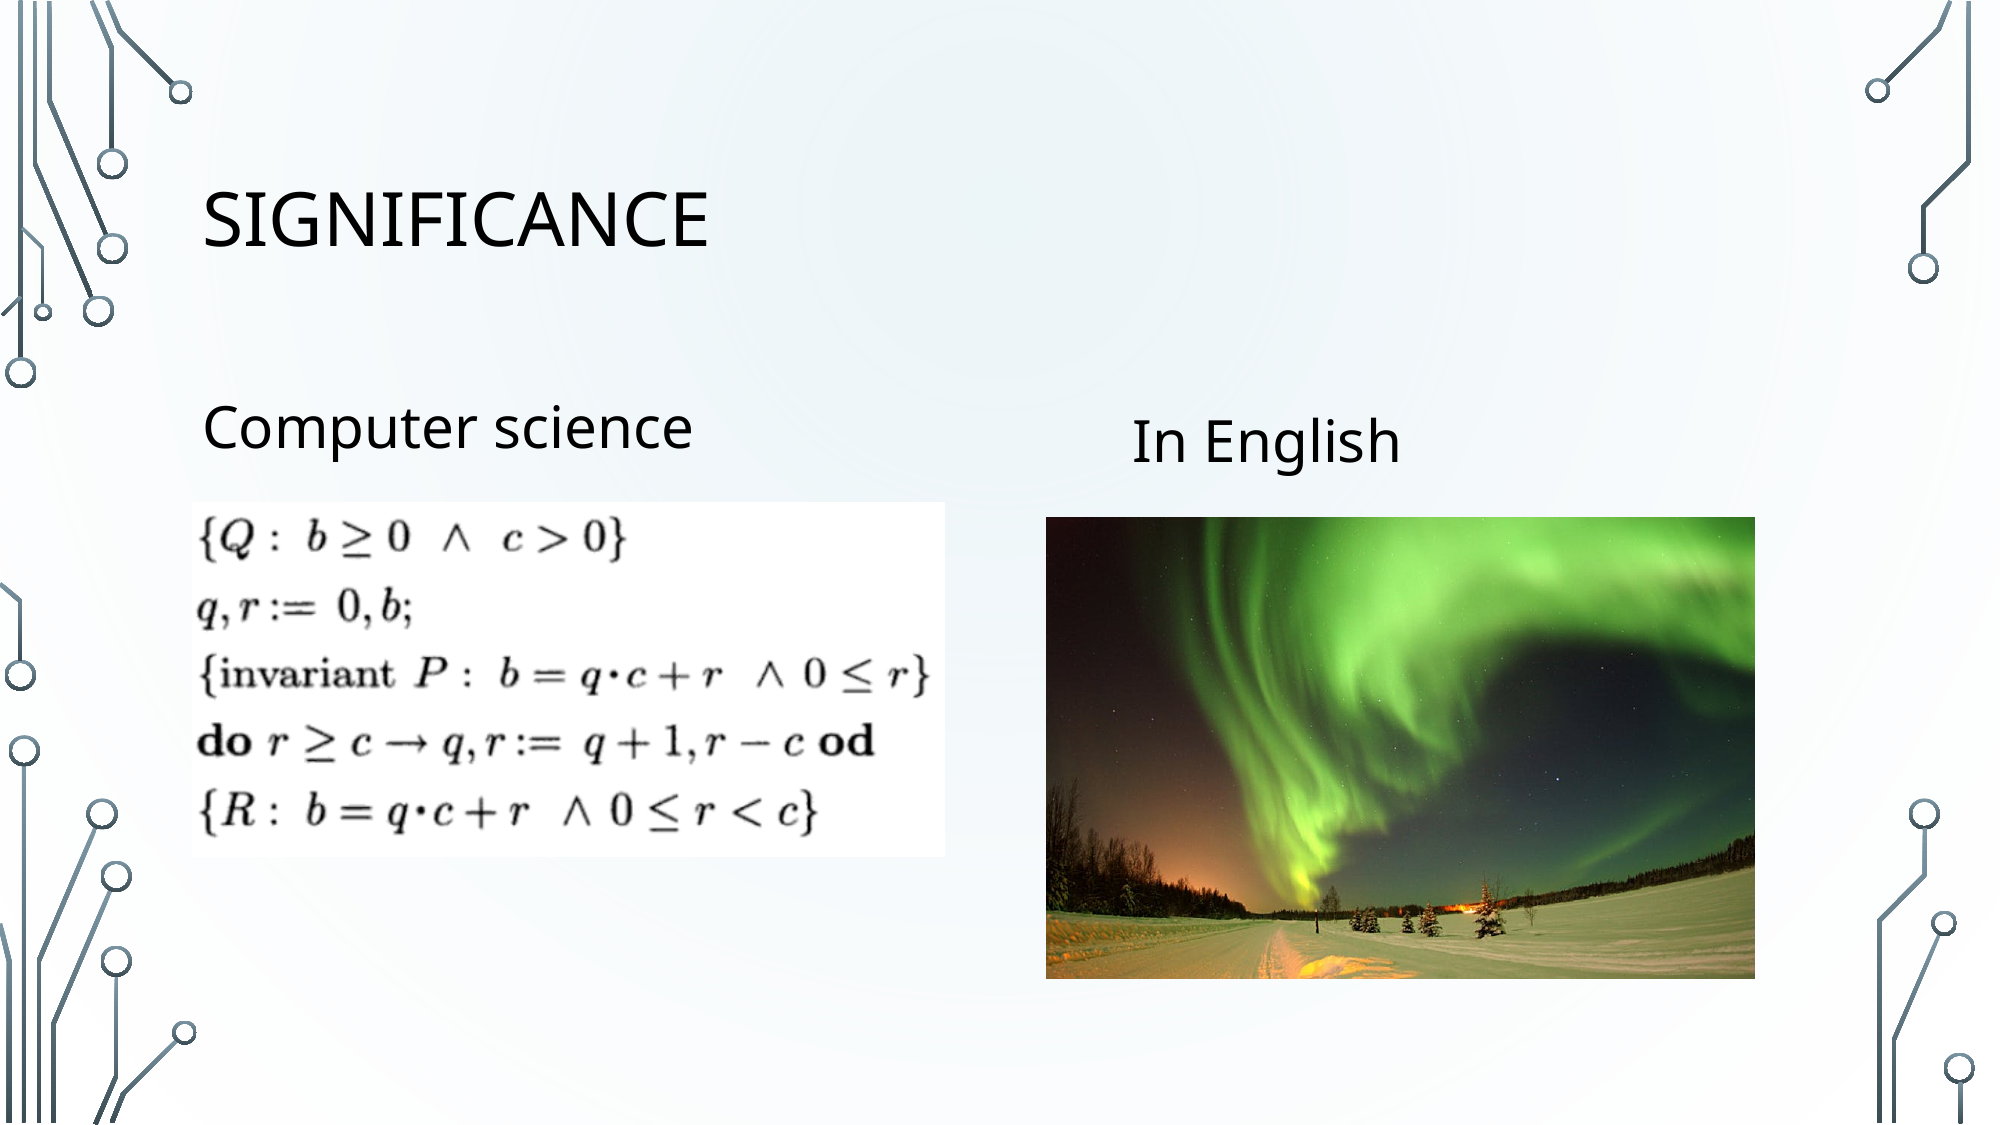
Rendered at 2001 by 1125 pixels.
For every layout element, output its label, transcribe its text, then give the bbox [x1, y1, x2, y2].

picture [192, 501, 946, 858]
text_box In English [1117, 382, 1755, 478]
picture [1046, 517, 1755, 979]
title Significance [187, 101, 1813, 344]
list Computer science [187, 369, 940, 478]
